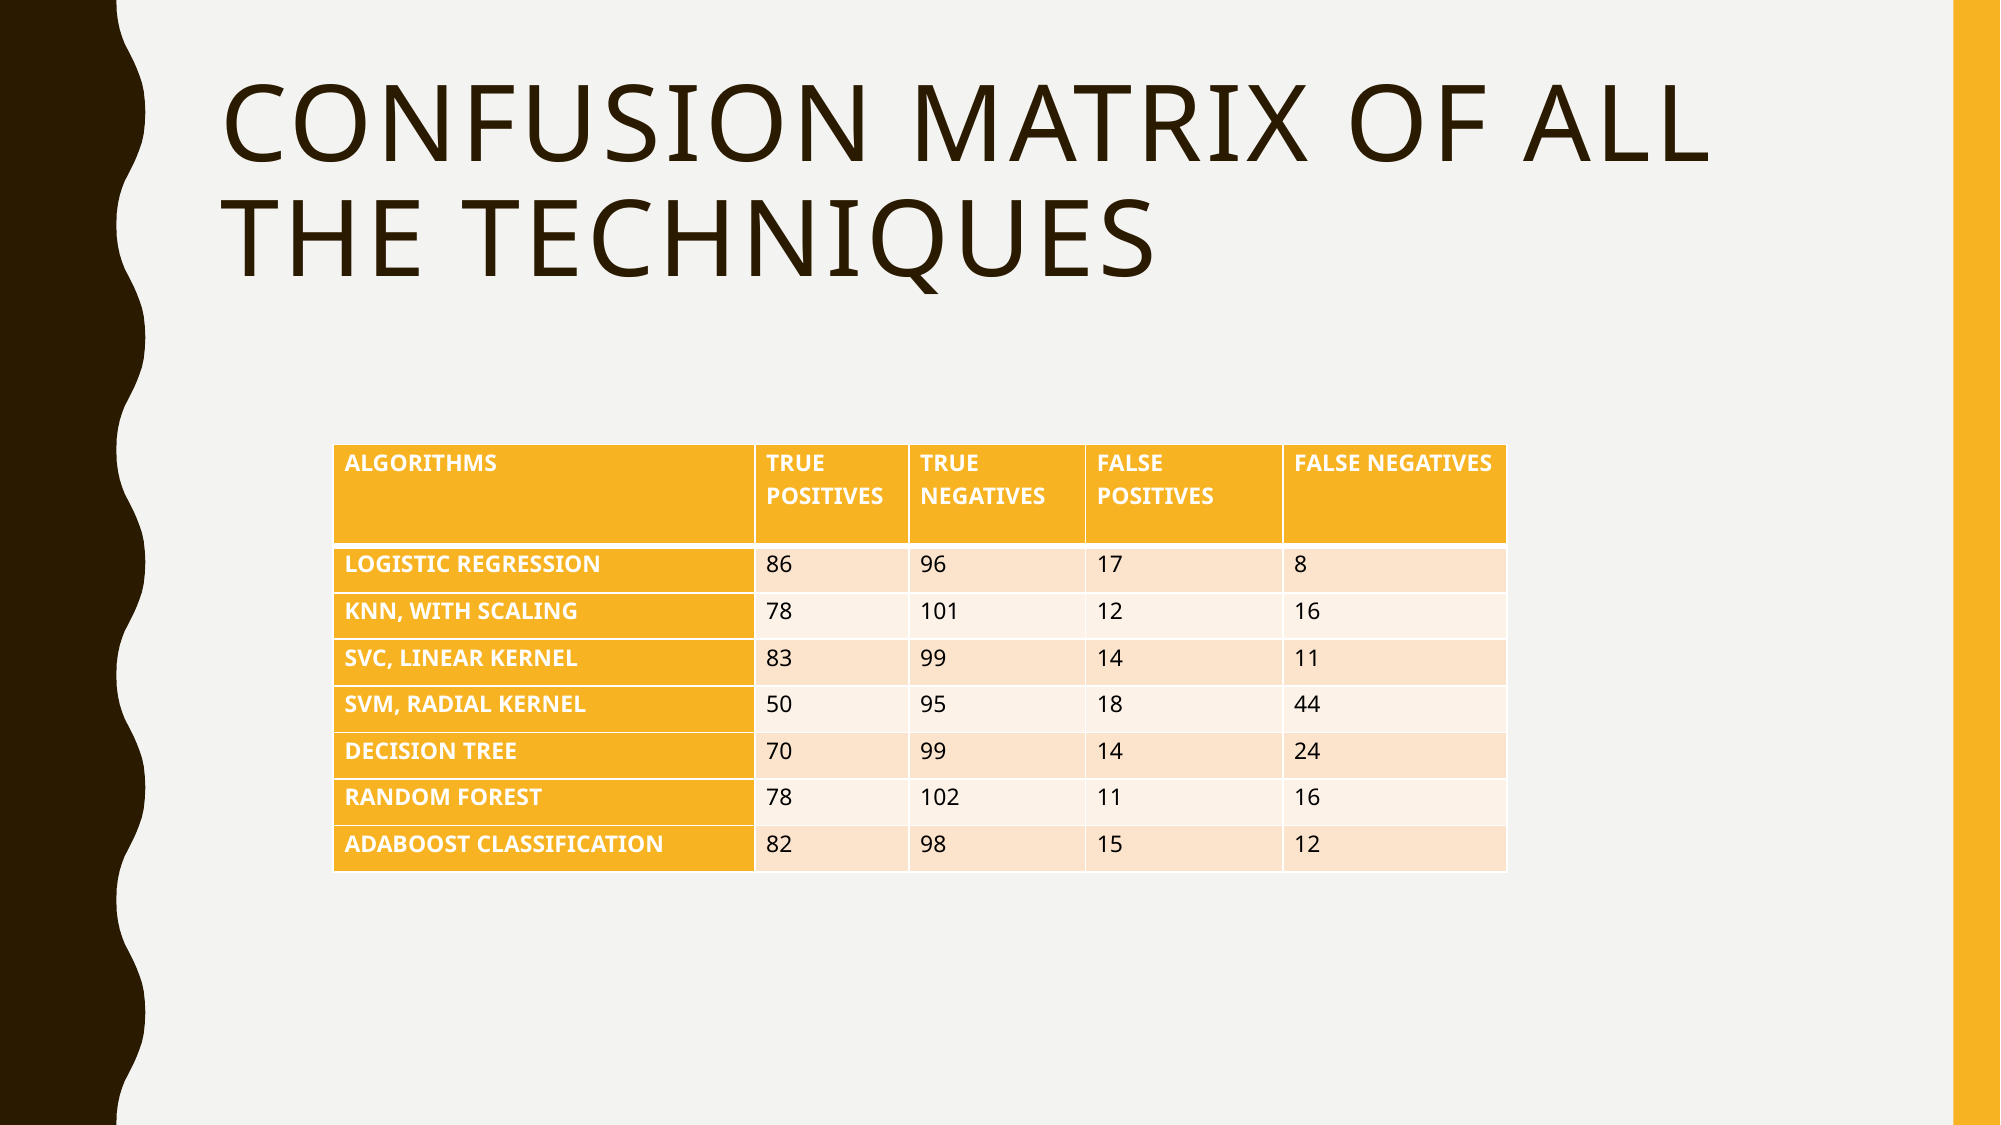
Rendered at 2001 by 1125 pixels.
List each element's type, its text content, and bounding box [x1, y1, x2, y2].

table_cell 78 [756, 594, 908, 638]
table_cell KNN, WITH SCALING [334, 594, 754, 638]
table_cell 78 [756, 780, 908, 825]
table_cell 98 [910, 826, 1085, 871]
table_cell 18 [1086, 687, 1282, 732]
table_cell 96 [910, 549, 1085, 592]
table_cell 15 [1086, 826, 1282, 871]
table_header TRUE NEGATIVES [910, 445, 1085, 543]
table_header FALSE POSITIVES [1086, 445, 1282, 543]
table_cell 24 [1284, 733, 1506, 778]
table_cell SVM, RADIAL KERNEL [334, 687, 754, 732]
table_header FALSE NEGATIVES [1284, 445, 1506, 543]
table_cell 11 [1086, 780, 1282, 825]
table_cell 70 [756, 733, 908, 778]
table_cell 95 [910, 687, 1085, 732]
table_cell 12 [1284, 826, 1506, 871]
table_cell 11 [1284, 640, 1506, 685]
table_cell 99 [910, 640, 1085, 685]
table_cell ADABOOST CLASSIFICATION [334, 826, 754, 871]
table_header TRUE POSITIVES [756, 445, 908, 543]
table_cell 83 [756, 640, 908, 685]
table_cell 14 [1086, 733, 1282, 778]
table_cell 16 [1284, 594, 1506, 638]
table_cell 102 [910, 780, 1085, 825]
table_cell 86 [756, 549, 908, 592]
title Confusion Matrix of all the techniques [205, 62, 1875, 308]
table_cell 44 [1284, 687, 1506, 732]
table_cell 50 [756, 687, 908, 732]
table_cell SVC, LINEAR KERNEL [334, 640, 754, 685]
table_header ALGORITHMS [334, 445, 754, 543]
table_cell 99 [910, 733, 1085, 778]
table_cell 17 [1086, 549, 1282, 592]
table_cell 8 [1284, 549, 1506, 592]
table_cell 101 [910, 594, 1085, 638]
table_cell 14 [1086, 640, 1282, 685]
table_cell DECISION TREE [334, 733, 754, 778]
table_cell LOGISTIC REGRESSION [334, 549, 754, 592]
table_cell RANDOM FOREST [334, 780, 754, 825]
table_cell 82 [756, 826, 908, 871]
table_cell 12 [1086, 594, 1282, 638]
table_cell 16 [1284, 780, 1506, 825]
